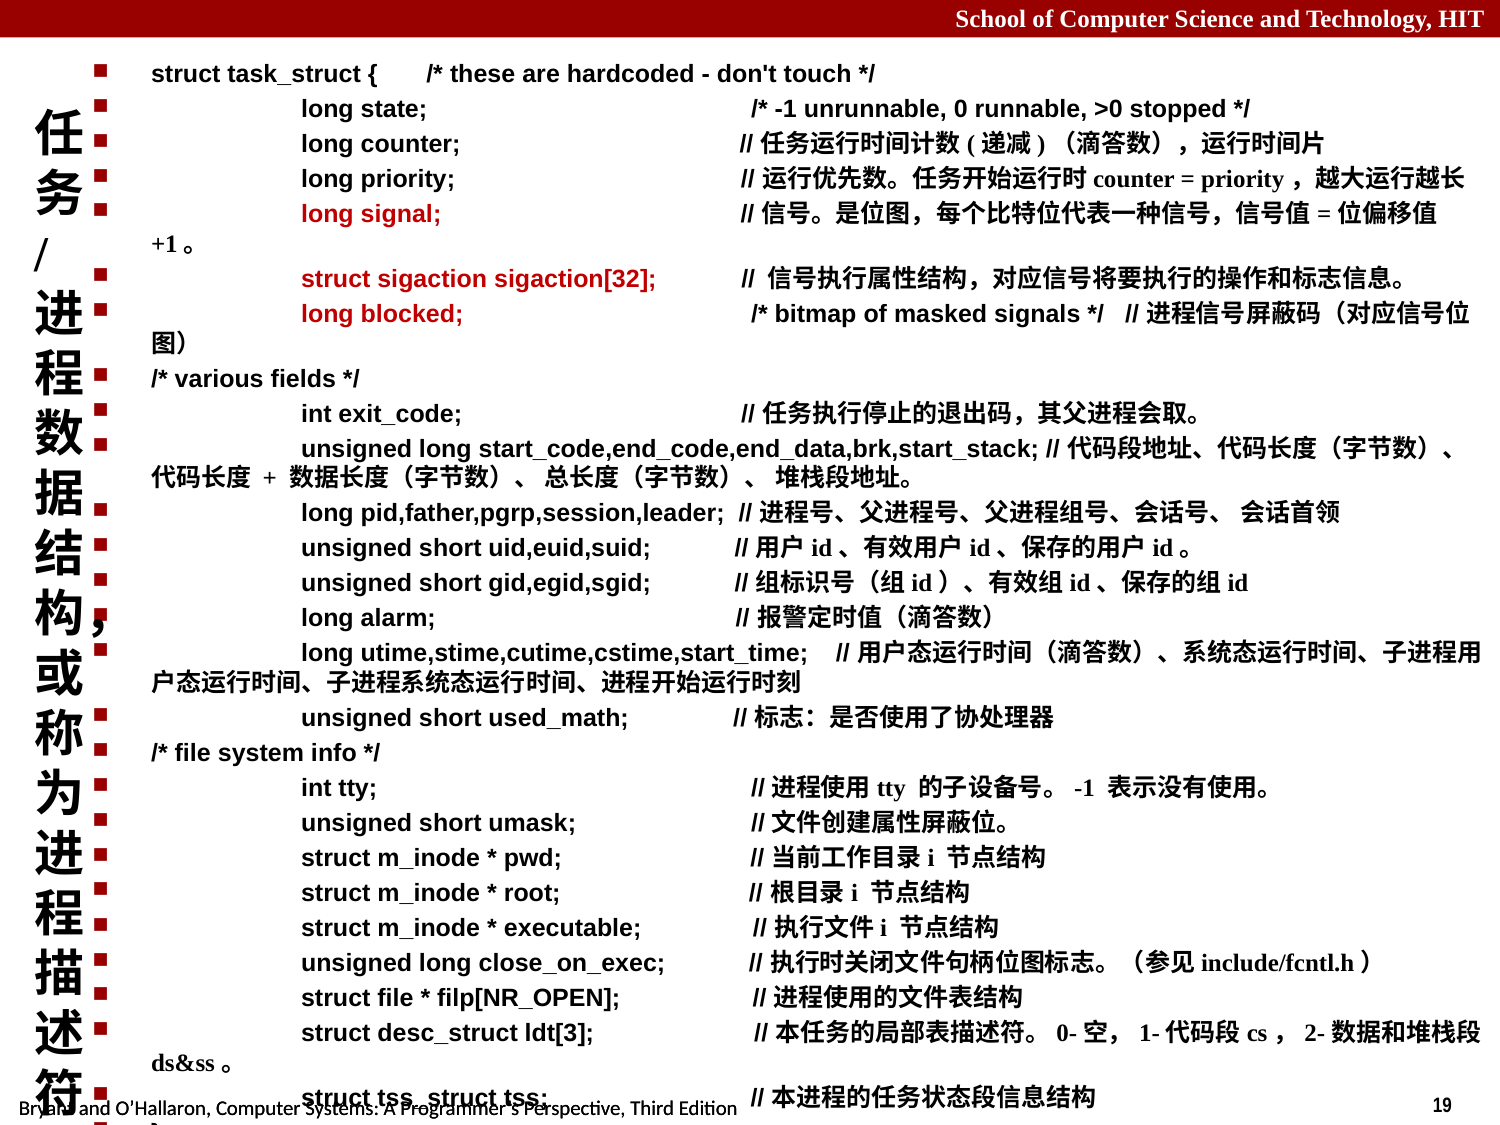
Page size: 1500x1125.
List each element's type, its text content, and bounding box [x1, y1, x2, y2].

list struct task_struct { /* these are hardcoded - don't touch */ long state; /* -1 unrunnable, 0 runnable, >0 stopped */ long counter; //任务运行时间计数(递减)（滴答数），运行时间片 long priority; //运行优先数。任务开始运行时counter = priority，越大运行越长 long signal; //信号。是位图，每个比特位代表一种信号，信号值=位偏移值+1。 struct sigaction sigaction[32]; // 信号执行属性结构，对应信号将要执行的操作和标志信息。 long blocked; /* bitmap of masked signals */ //进程信号屏蔽码（对应信号位图） /* various fields */ int exit_code; //任务执行停止的退出码，其父进程会取。 unsigned long start_code,end_code,end_data,brk,start_stack; //代码段地址、代码长度（字节数）、 代码长度 + 数据长度（字节数）、 总长度（字节数）、 堆栈段地址。 long pid,father,pgrp,session,leader; //进程号、父进程号、父进程组号、会话号、 会话首领 unsigned short uid,euid,suid; //用户id、有效用户id、保存的用户id。 unsigned short gid,egid,sgid; //组标识号（组id）、有效组id、保存的组id long alarm; //报警定时值（滴答数） long utime,stime,cutime,cstime,start_time; //用户态运行时间（滴答数）、系统态运行时间、子进程用户态运行时间、子进程系统态运行时间、进程开始运行时刻 unsigned short used_math; //标志：是否使用了协处理器 /* file system info */ int tty; //进程使用tty 的子设备号。-1 表示没有使用。 unsigned short umask; //文件创建属性屏蔽位。 struct m_inode * pwd; //当前工作目录i 节点结构 struct m_inode * root; //根目录i 节点结构 struct m_inode * executable; //执行文件i 节点结构 unsigned long close_on_exec; //执行时关闭文件句柄位图标志。（参见include/fcntl.h） struct file * filp[NR_OPEN]; //进程使用的文件表结构 struct desc_struct ldt[3]; //本任务的局部表描述符。0-空，1-代码段cs，2-数据和堆栈段ds&ss。 struct tss_struct tss; //本进程的任务状态段信息结构 }; [113, 49, 1500, 1097]
title 任务/进程数据结构，或称为进程描述符 [0, 37, 113, 1125]
